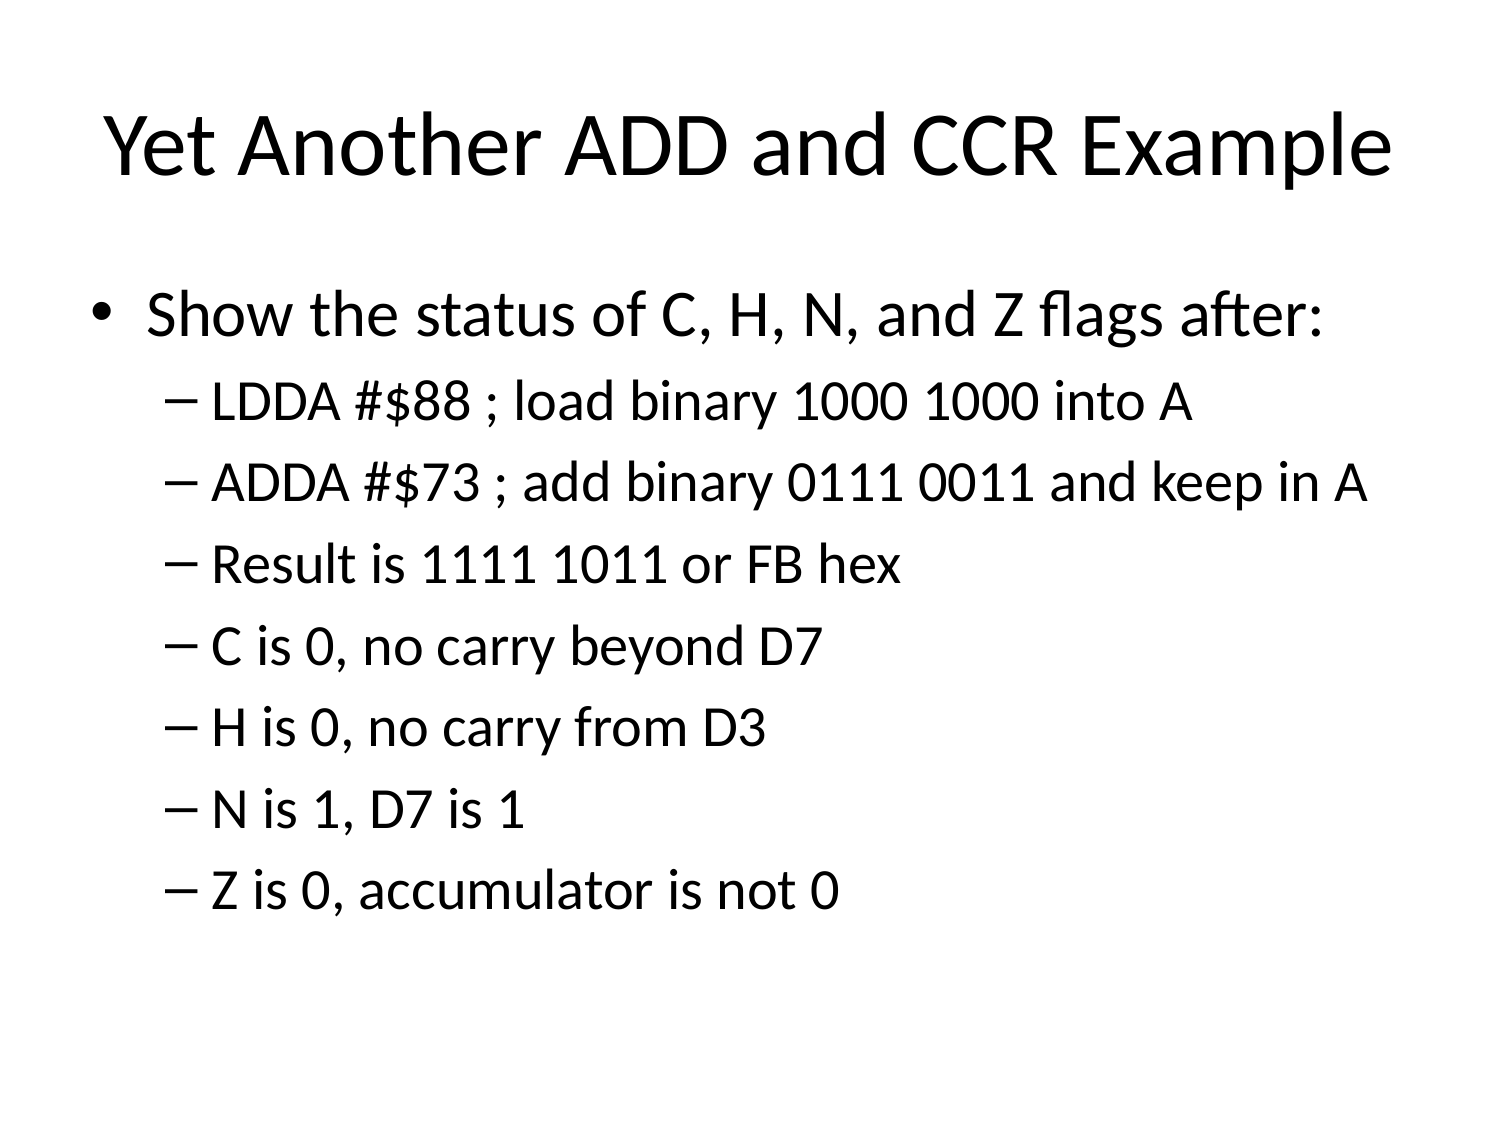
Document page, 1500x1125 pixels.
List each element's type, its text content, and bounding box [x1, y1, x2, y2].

title Yet Another ADD and CCR Example [75, 45, 1425, 233]
list Show the status of C, H, N, and Z flags after: LDDA #$88 ; load binary 1000 1000 into A ADDA #$73 ; add binary 0111 0011 and keep in A Result is 1111 1011 or FB hex C is 0, no carry beyond D7 H is 0, no carry from D3 N is 1, D7 is 1 Z is 0, accumulator is not 0 [75, 262, 1425, 1005]
